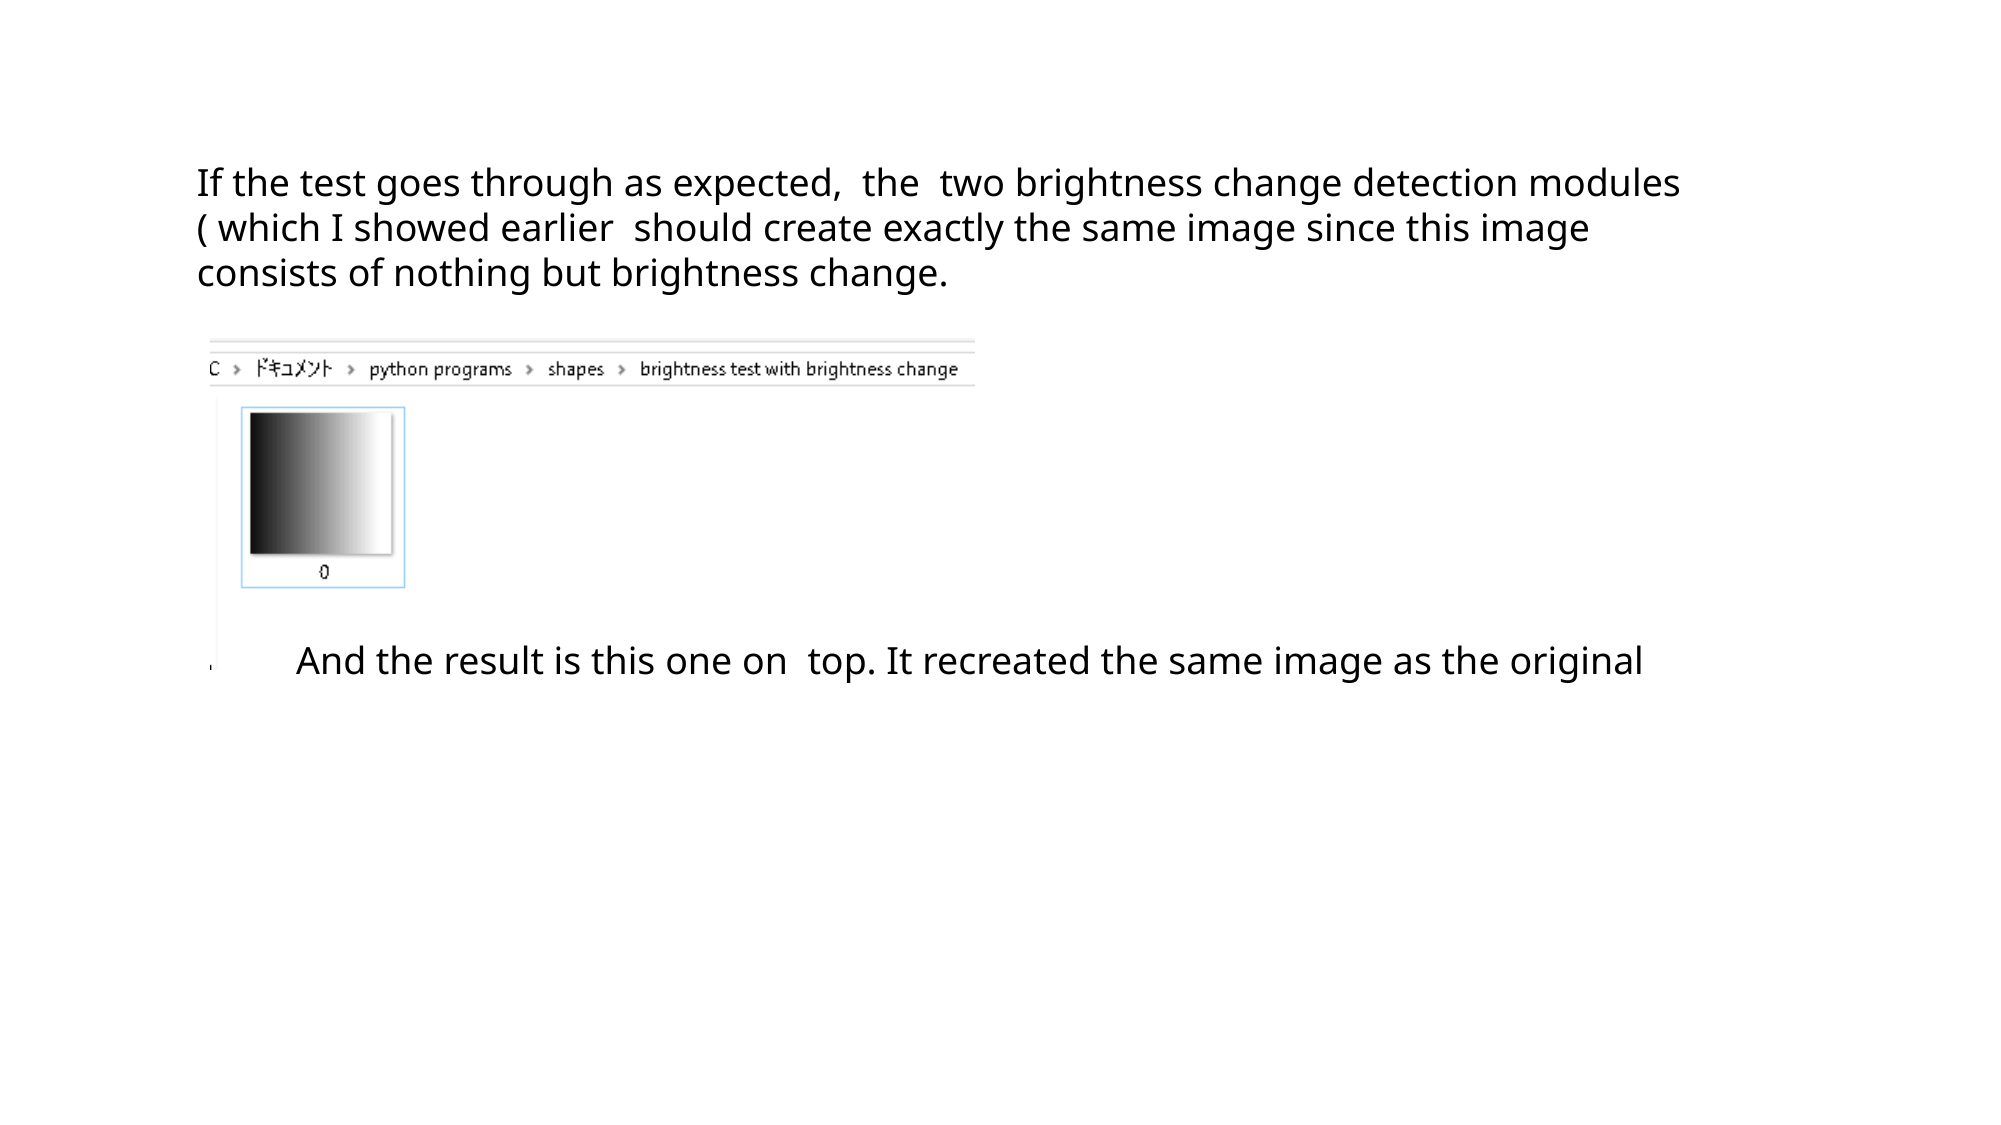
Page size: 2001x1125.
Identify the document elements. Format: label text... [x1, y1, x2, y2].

picture [210, 338, 975, 670]
text_box If the test goes through as expected, the two brightness change detection modules ( which I showed earlier should create exactly the same image since this image consists of nothing but brightness change. [182, 151, 1745, 302]
text_box And the result is this one on top. It recreated the same image as the original [281, 629, 1844, 690]
